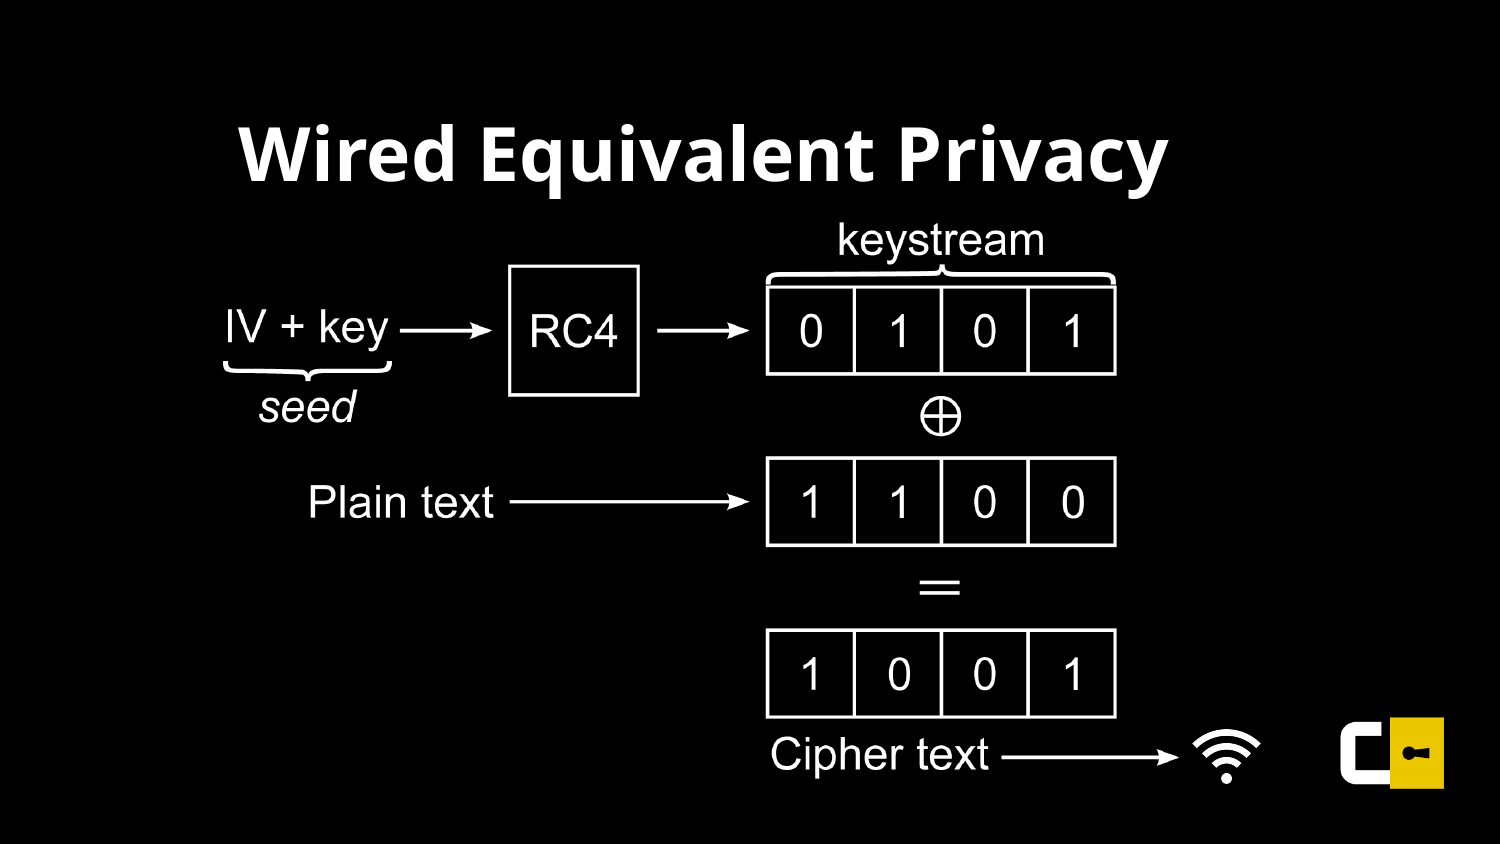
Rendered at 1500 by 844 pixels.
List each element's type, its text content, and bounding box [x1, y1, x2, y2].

picture [1335, 695, 1450, 809]
title Wired Equivalent Privacy [5, 91, 1404, 186]
picture [174, 205, 1262, 814]
